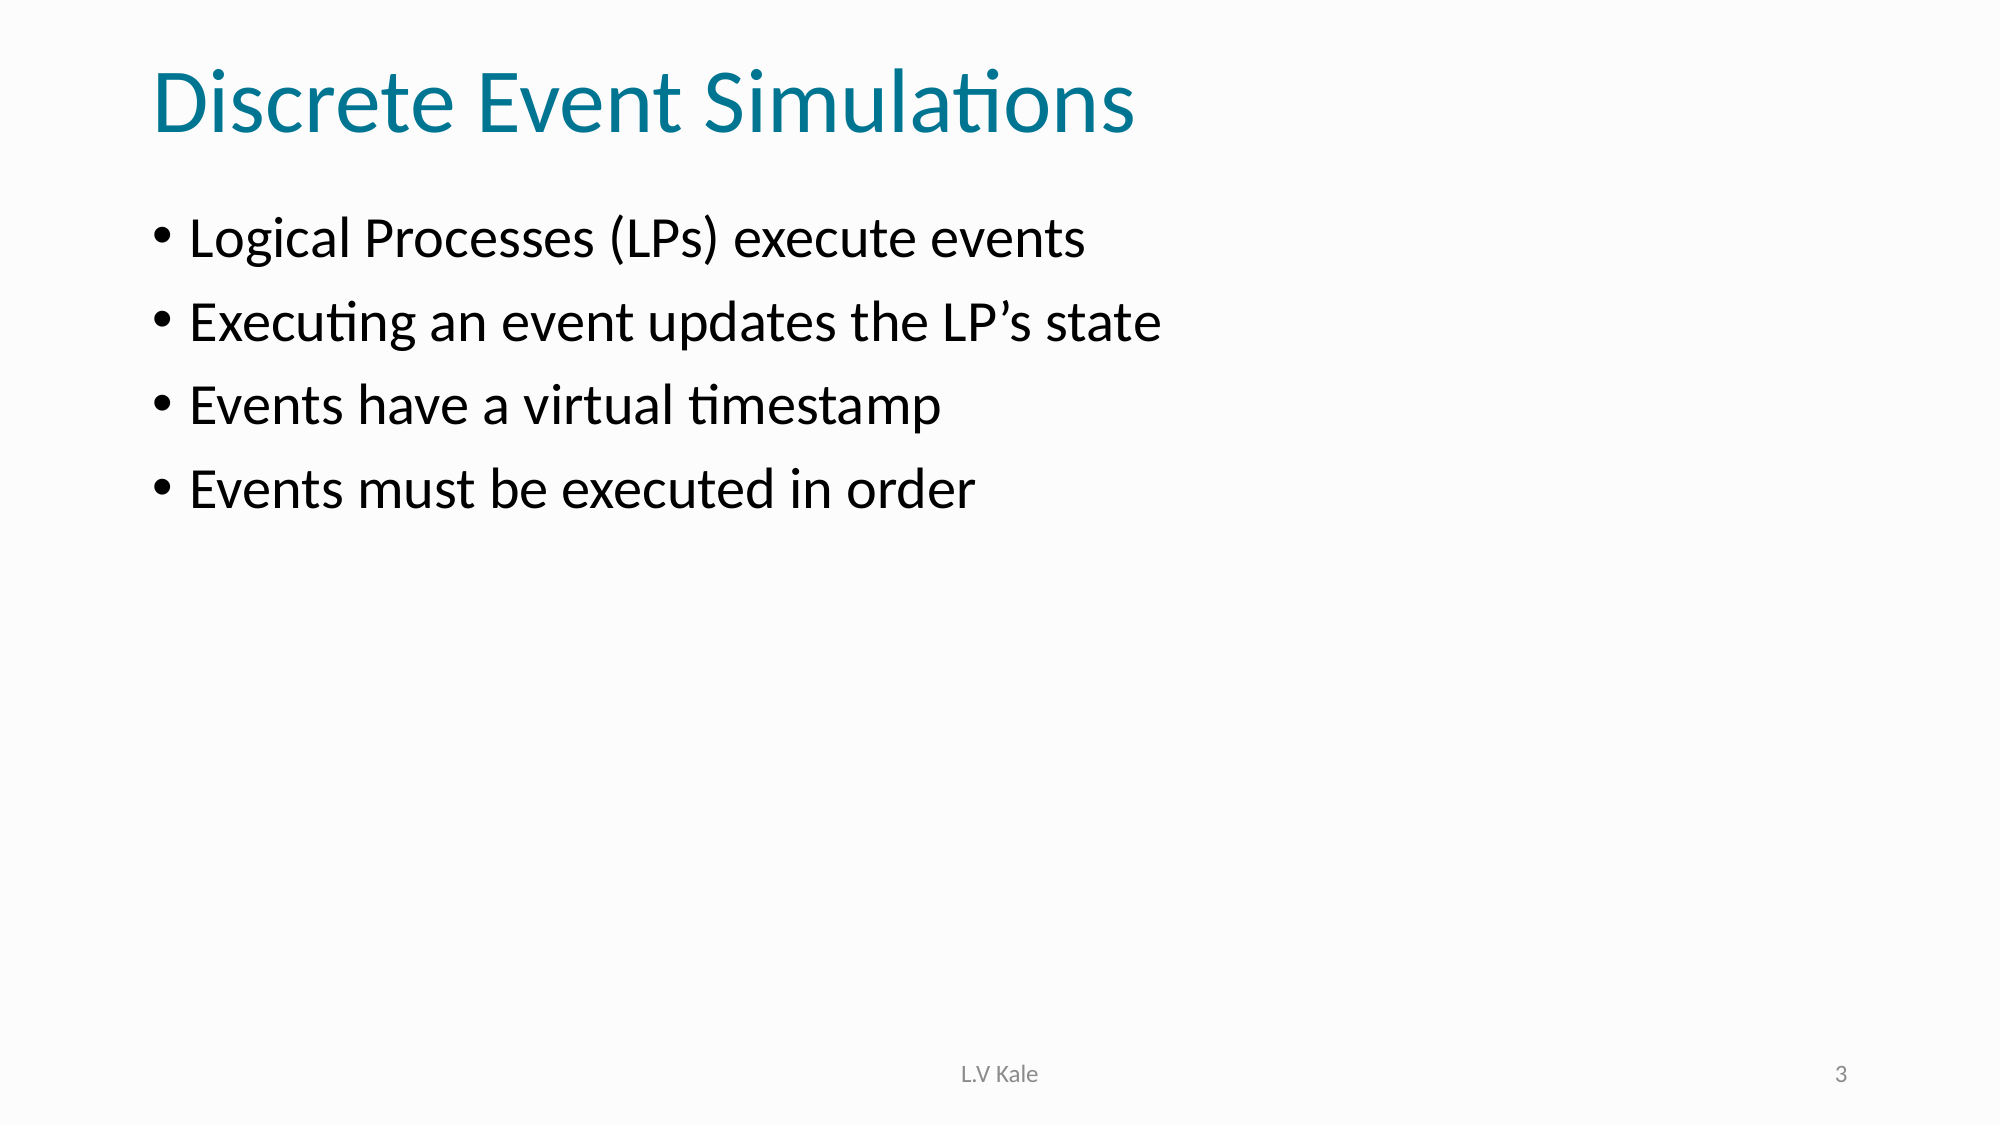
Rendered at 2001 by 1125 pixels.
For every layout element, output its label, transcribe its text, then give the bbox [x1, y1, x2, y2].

slide_number 3 [1412, 1042, 1863, 1103]
list Logical Processes (LPs) execute events Executing an event updates the LP’s state Events have a virtual timestamp Events must be executed in order [137, 191, 1863, 1014]
footer L.V Kale [662, 1042, 1338, 1103]
title Discrete Event Simulations [137, 41, 1863, 168]
